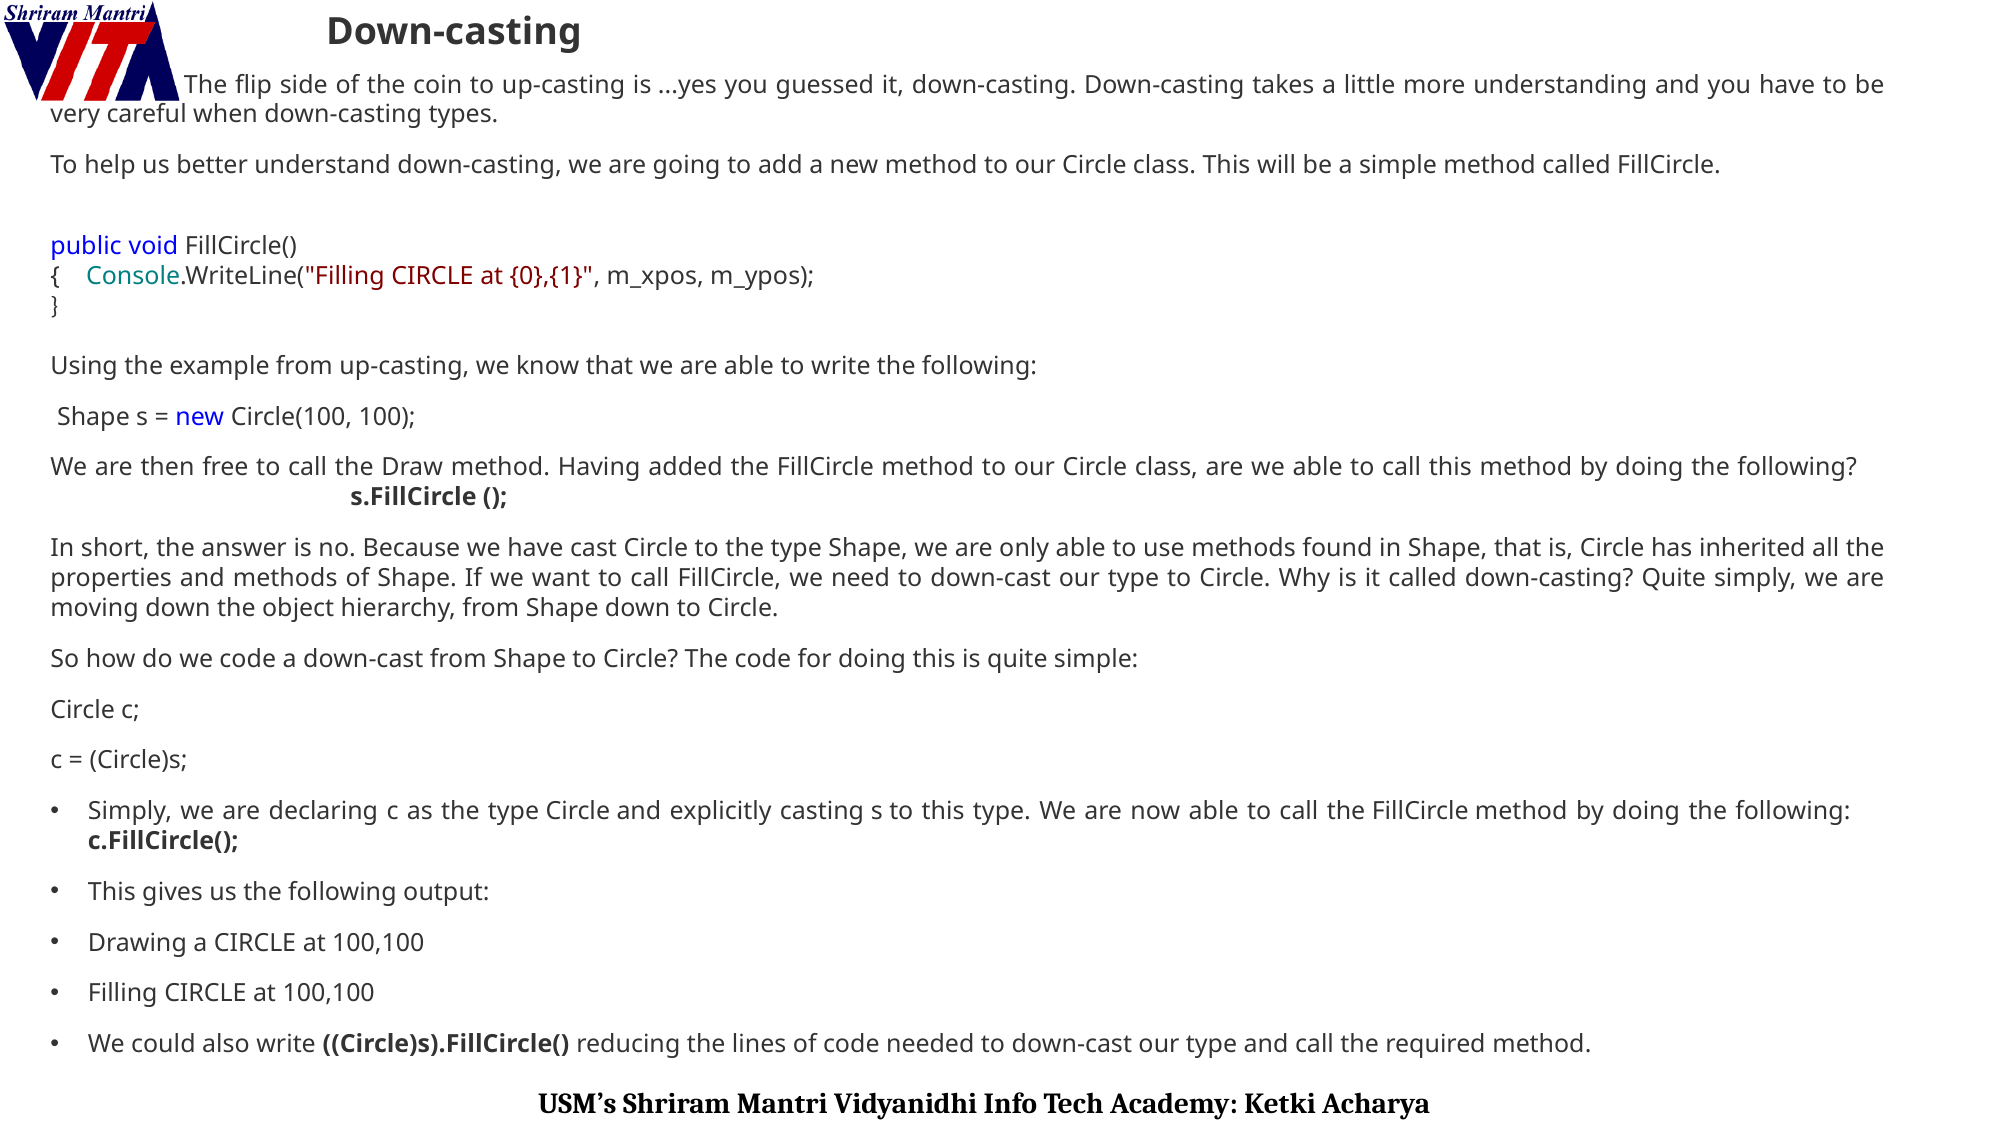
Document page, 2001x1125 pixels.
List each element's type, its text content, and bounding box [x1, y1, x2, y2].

picture [0, 0, 197, 121]
list The flip side of the coin to up-casting is ...yes you guessed it, down-casting. Down-casting takes a little more understanding and you have to be very careful when down-casting types. To help us better understand down-casting, we are going to add a new method to our Circle class. This will be a simple method called FillCircle. public void FillCircle() { Console.WriteLine("Filling CIRCLE at {0},{1}", m_xpos, m_ypos); } Using the example from up-casting, we know that we are able to write the following: Shape s = new Circle(100, 100); We are then free to call the Draw method. Having added the FillCircle method to our Circle class, are we able to call this method by doing the following? s.FillCircle (); In short, the answer is no. Because we have cast Circle to the type Shape, we are only able to use methods found in Shape, that is, Circle has inherited all the properties and methods of Shape. If we want to call FillCircle, we need to down-cast our type to Circle. Why is it called down-casting? Quite simply, we are moving down the object hierarchy, from Shape down to Circle. So how do we code a down-cast from Shape to Circle? The code for doing this is quite simple: Circle c; c = (Circle)s; Simply, we are declaring c as the type Circle and explicitly casting s to this type. We are now able to call the FillCircle method by doing the following: c.FillCircle(); This gives us the following output: Drawing a CIRCLE at 100,100 Filling CIRCLE at 100,100 We could also write ((Circle)s).FillCircle() reducing the lines of code needed to down-cast our type and call the required method. [35, 60, 1903, 1100]
text_box Down-casting [311, 0, 1489, 60]
